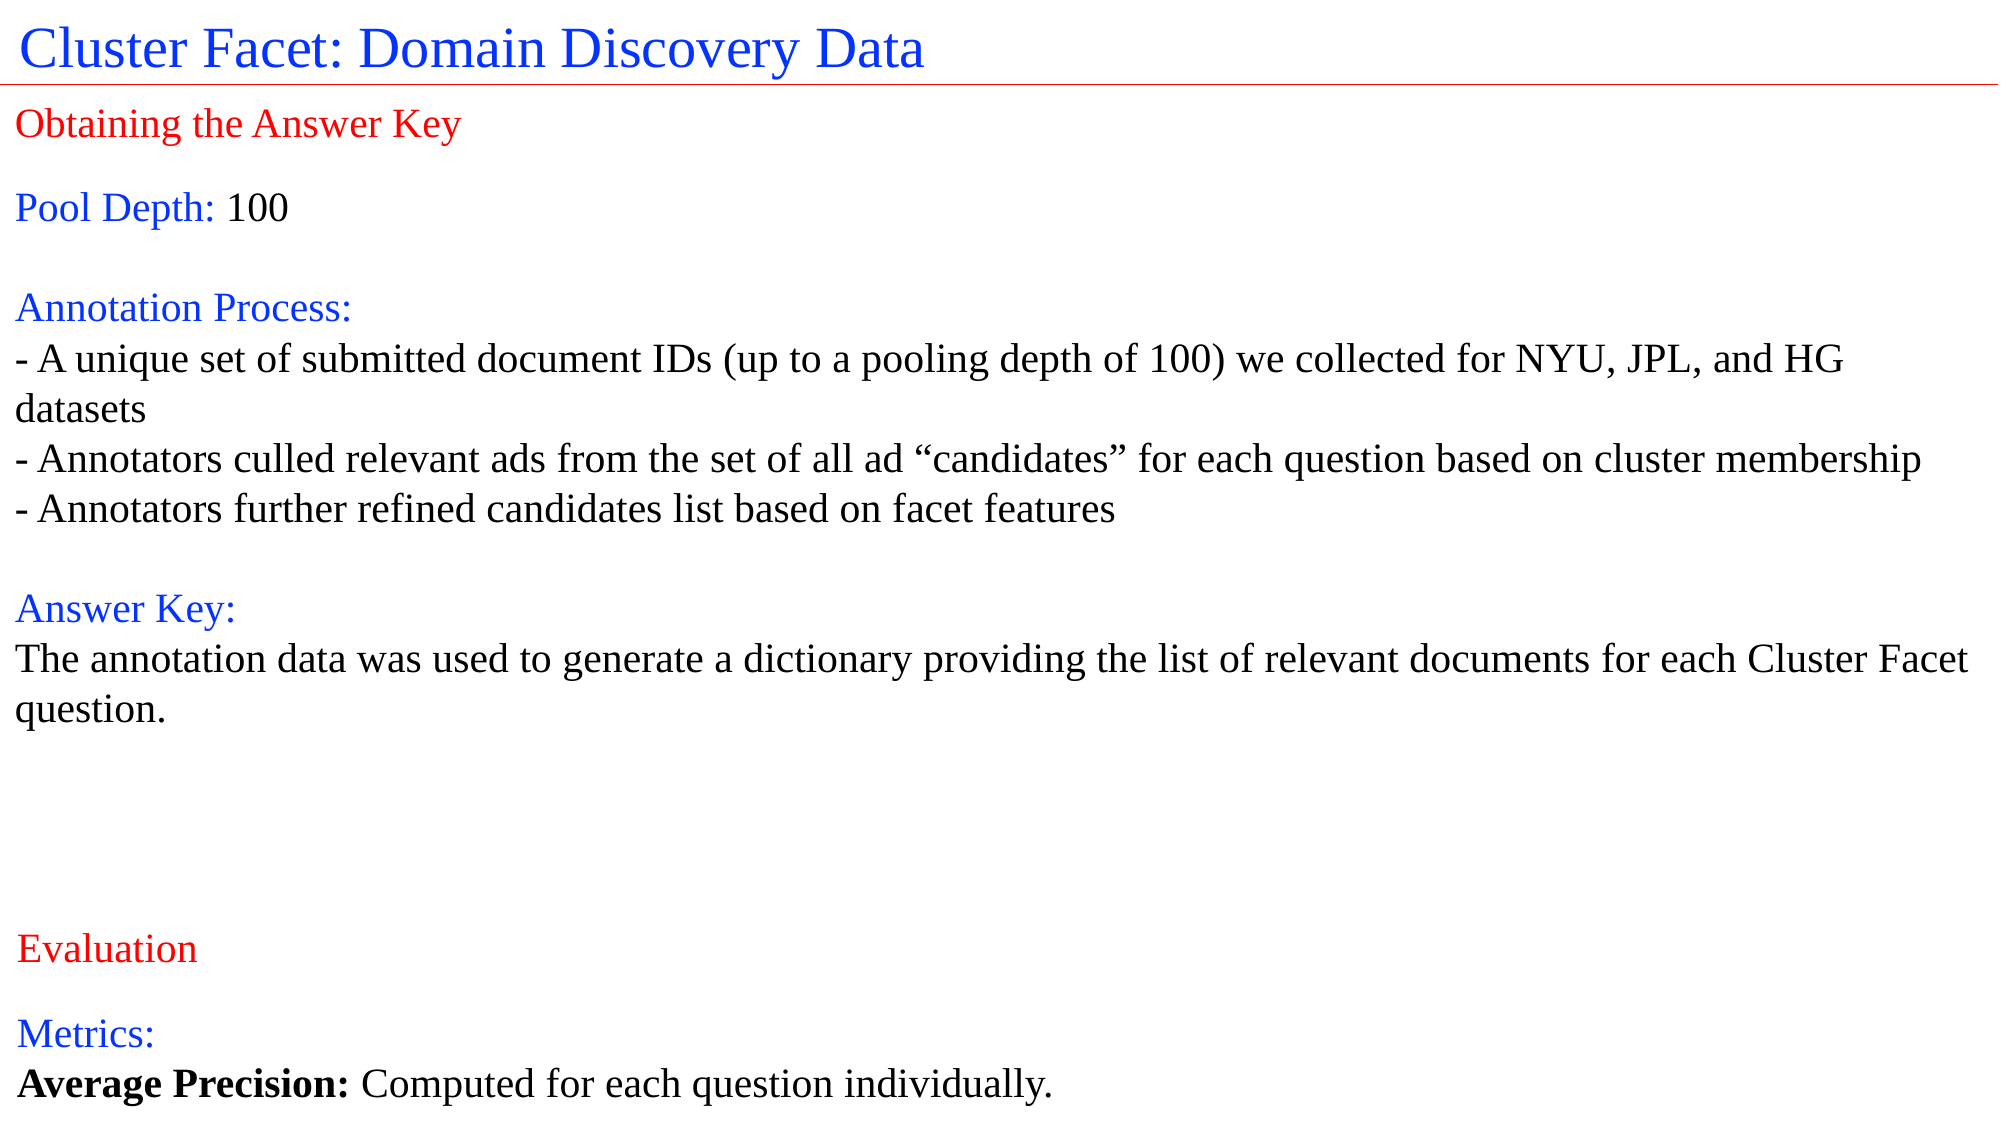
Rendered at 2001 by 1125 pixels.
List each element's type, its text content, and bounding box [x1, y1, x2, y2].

text_box Metrics: Average Precision: Computed for each question individually. [2, 998, 2000, 1114]
text_box Cluster Facet: Domain Discovery Data [4, 2, 941, 84]
text_box Pool Depth: 100 Annotation Process: - A unique set of submitted document IDs (up to a pooling depth of 100) we collected for NYU, JPL, and HG datasets - Annotators culled relevant ads from the set of all ad “candidates” for each question based on cluster membership - Annotators further refined candidates list based on facet features Answer Key: The annotation data was used to generate a dictionary providing the list of relevant documents for each Cluster Facet question. [0, 172, 1998, 738]
text_box Obtaining the Answer Key [0, 87, 525, 153]
text_box Evaluation [2, 913, 527, 979]
